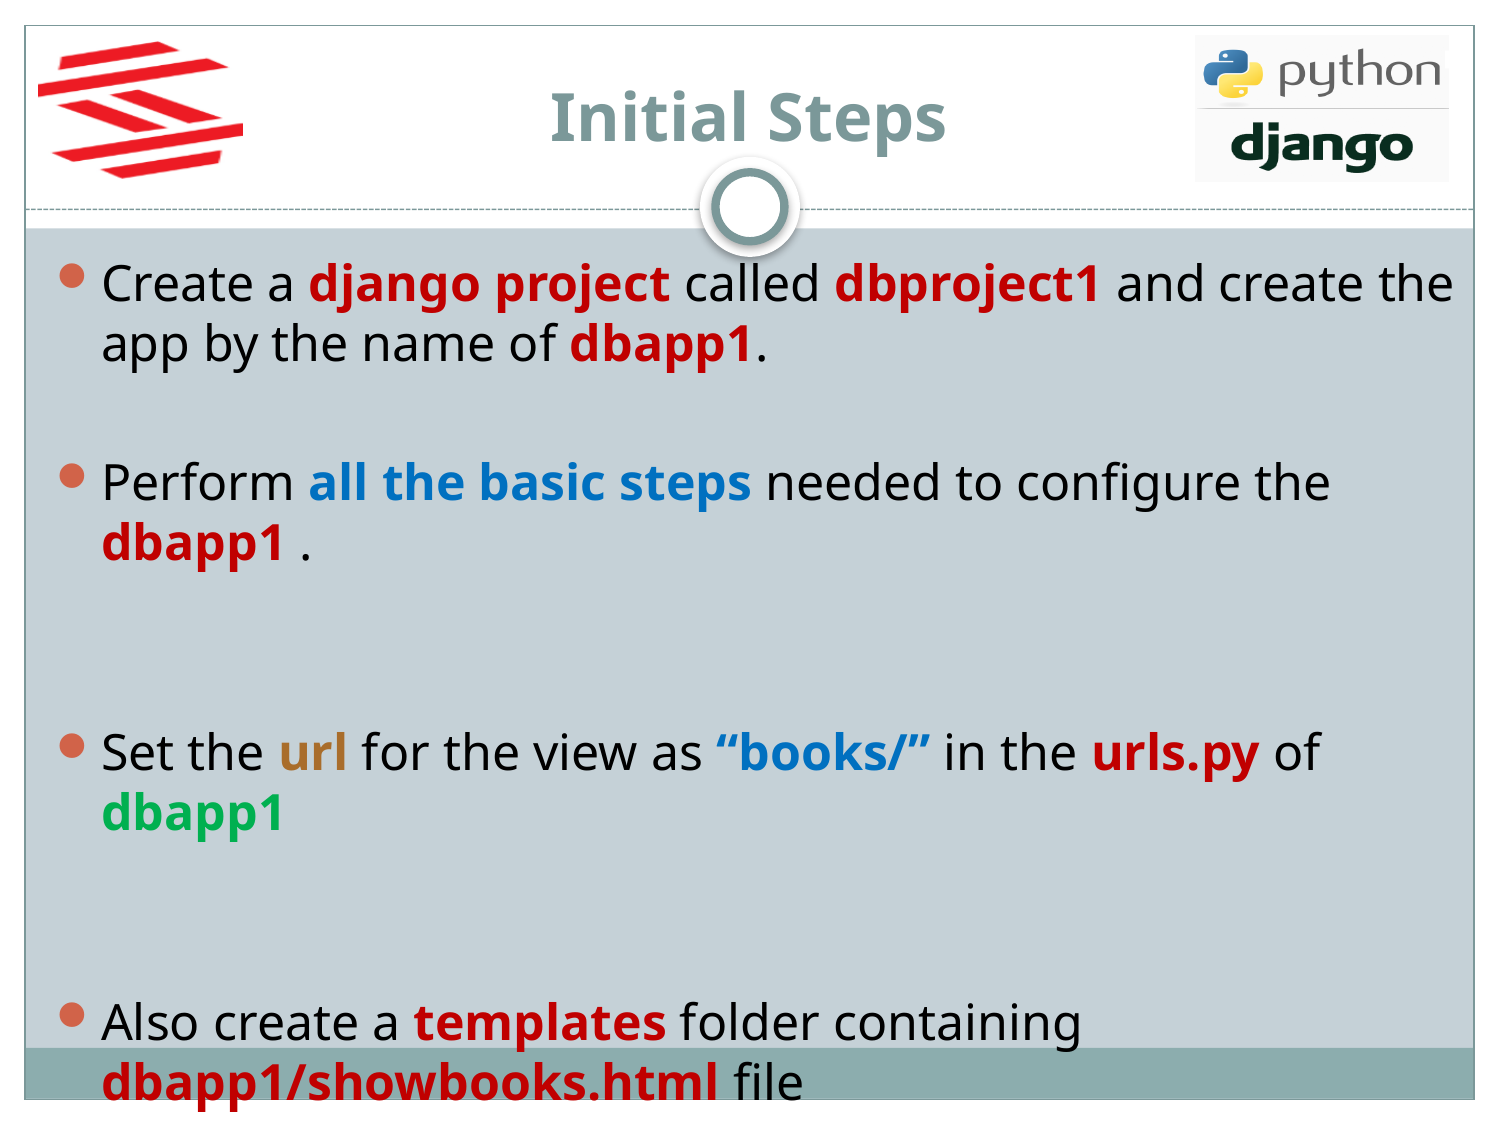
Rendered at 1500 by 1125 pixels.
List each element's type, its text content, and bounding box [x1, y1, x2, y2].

title Initial Steps [237, 37, 1190, 162]
picture [37, 40, 243, 185]
list Create a django project called dbproject1 and create the app by the name of dbapp1. Perform all the basic steps needed to configure the dbapp1 . Set the url for the view as “books/” in the urls.py of dbapp1 Also create a templates folder containing dbapp1/showbooks.html file [41, 243, 1471, 1125]
picture [1195, 34, 1449, 183]
